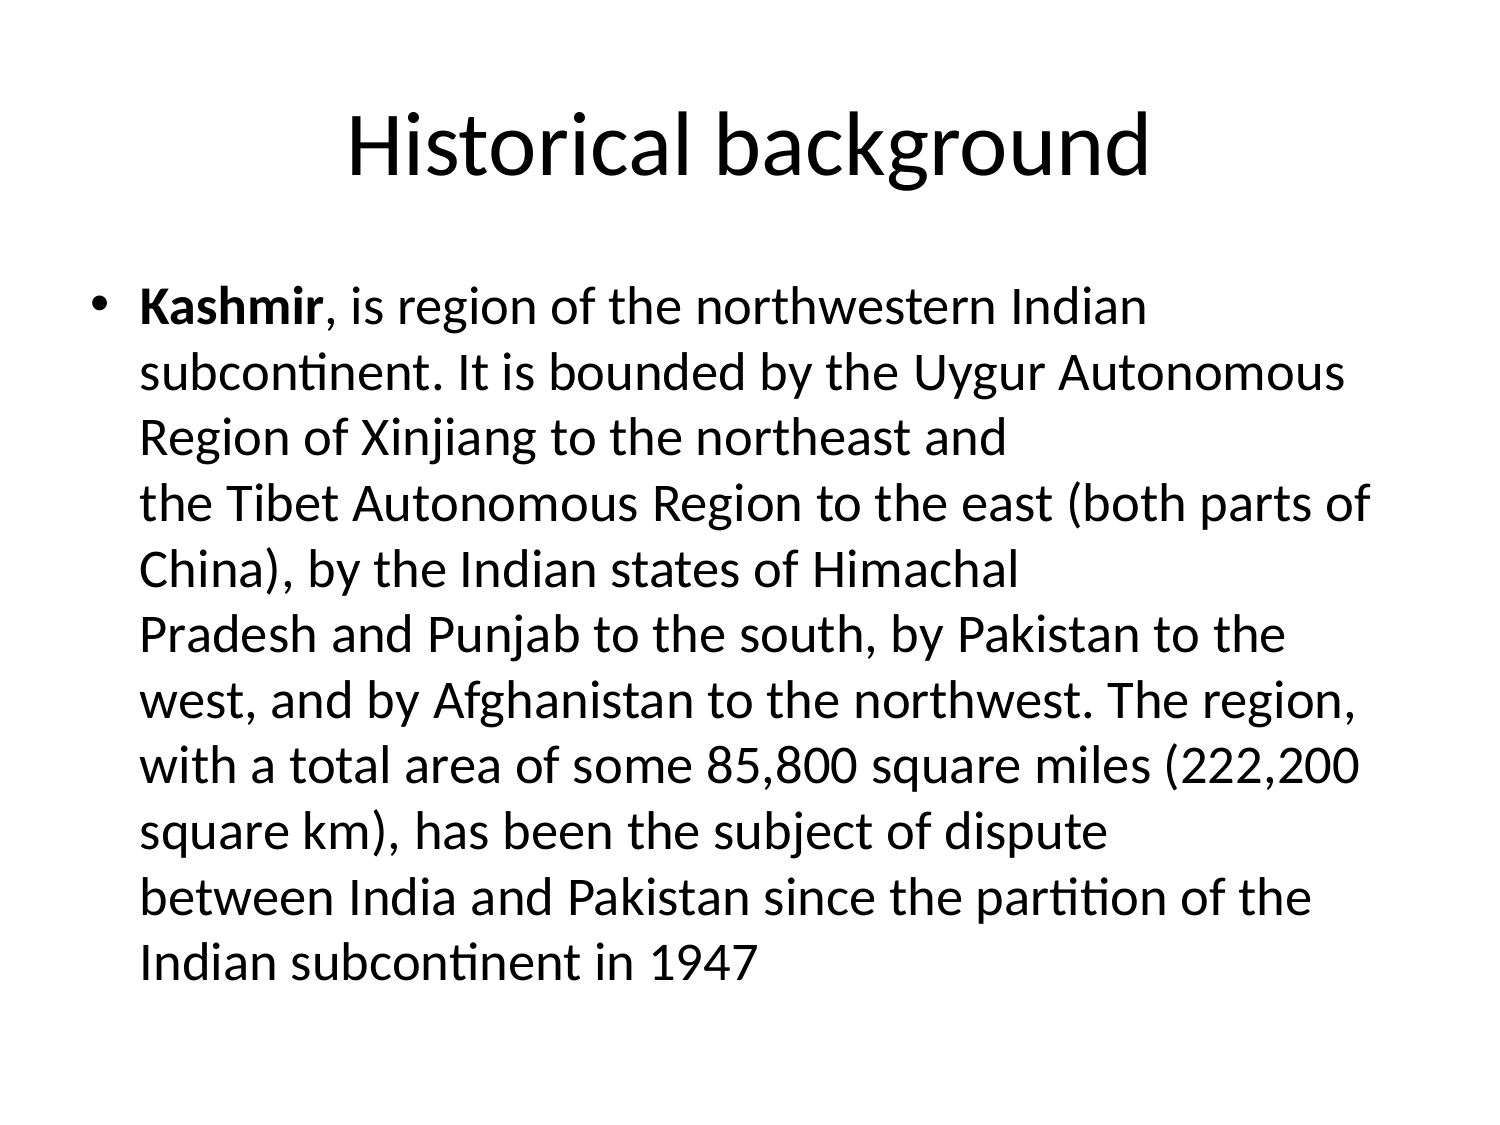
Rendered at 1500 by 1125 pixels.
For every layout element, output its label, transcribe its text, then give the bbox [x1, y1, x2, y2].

title Historical background [75, 45, 1425, 233]
list Kashmir, is region of the northwestern Indian subcontinent. It is bounded by the Uygur Autonomous Region of Xinjiang to the northeast and the Tibet Autonomous Region to the east (both parts of China), by the Indian states of Himachal Pradesh and Punjab to the south, by Pakistan to the west, and by Afghanistan to the northwest. The region, with a total area of some 85,800 square miles (222,200 square km), has been the subject of dispute between India and Pakistan since the partition of the Indian subcontinent in 1947 [75, 262, 1425, 1005]
